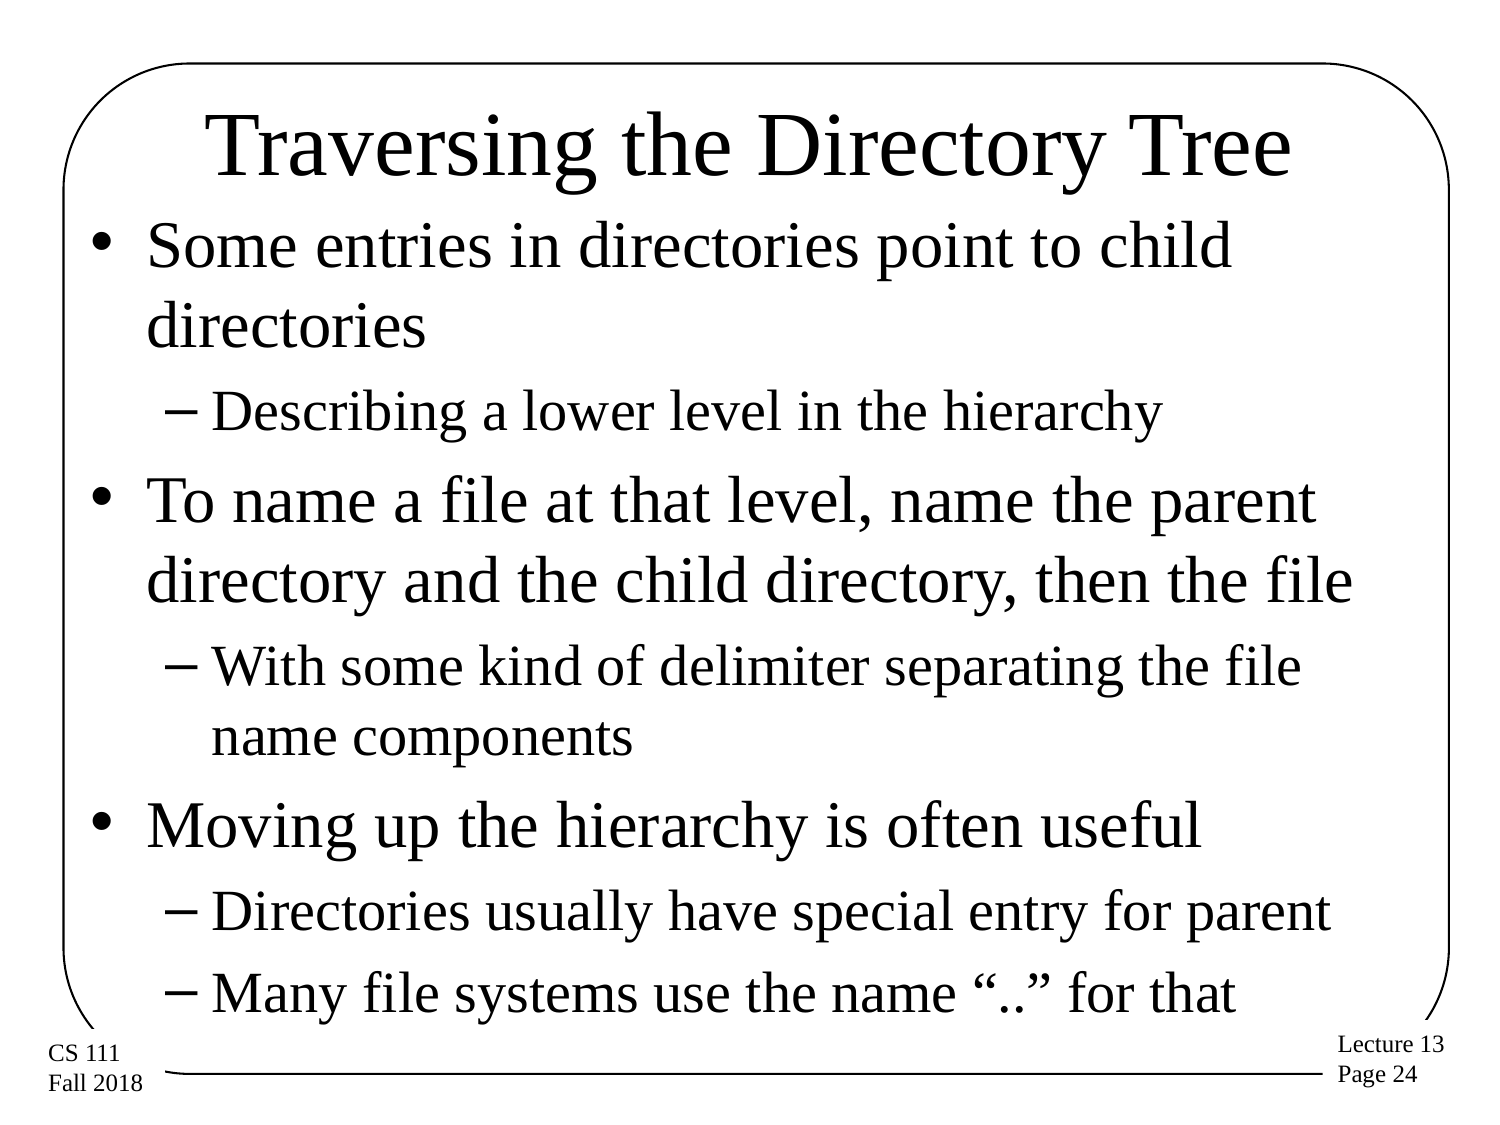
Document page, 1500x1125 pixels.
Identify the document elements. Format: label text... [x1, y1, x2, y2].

title Traversing the Directory Tree [74, 44, 1426, 192]
list Some entries in directories point to child directories Describing a lower level in the hierarchy To name a file at that level, name the parent directory and the child directory, then the file With some kind of delimiter separating the file name components Moving up the hierarchy is often useful Directories usually have special entry for parent Many file systems use the name “..” for that [74, 192, 1426, 936]
